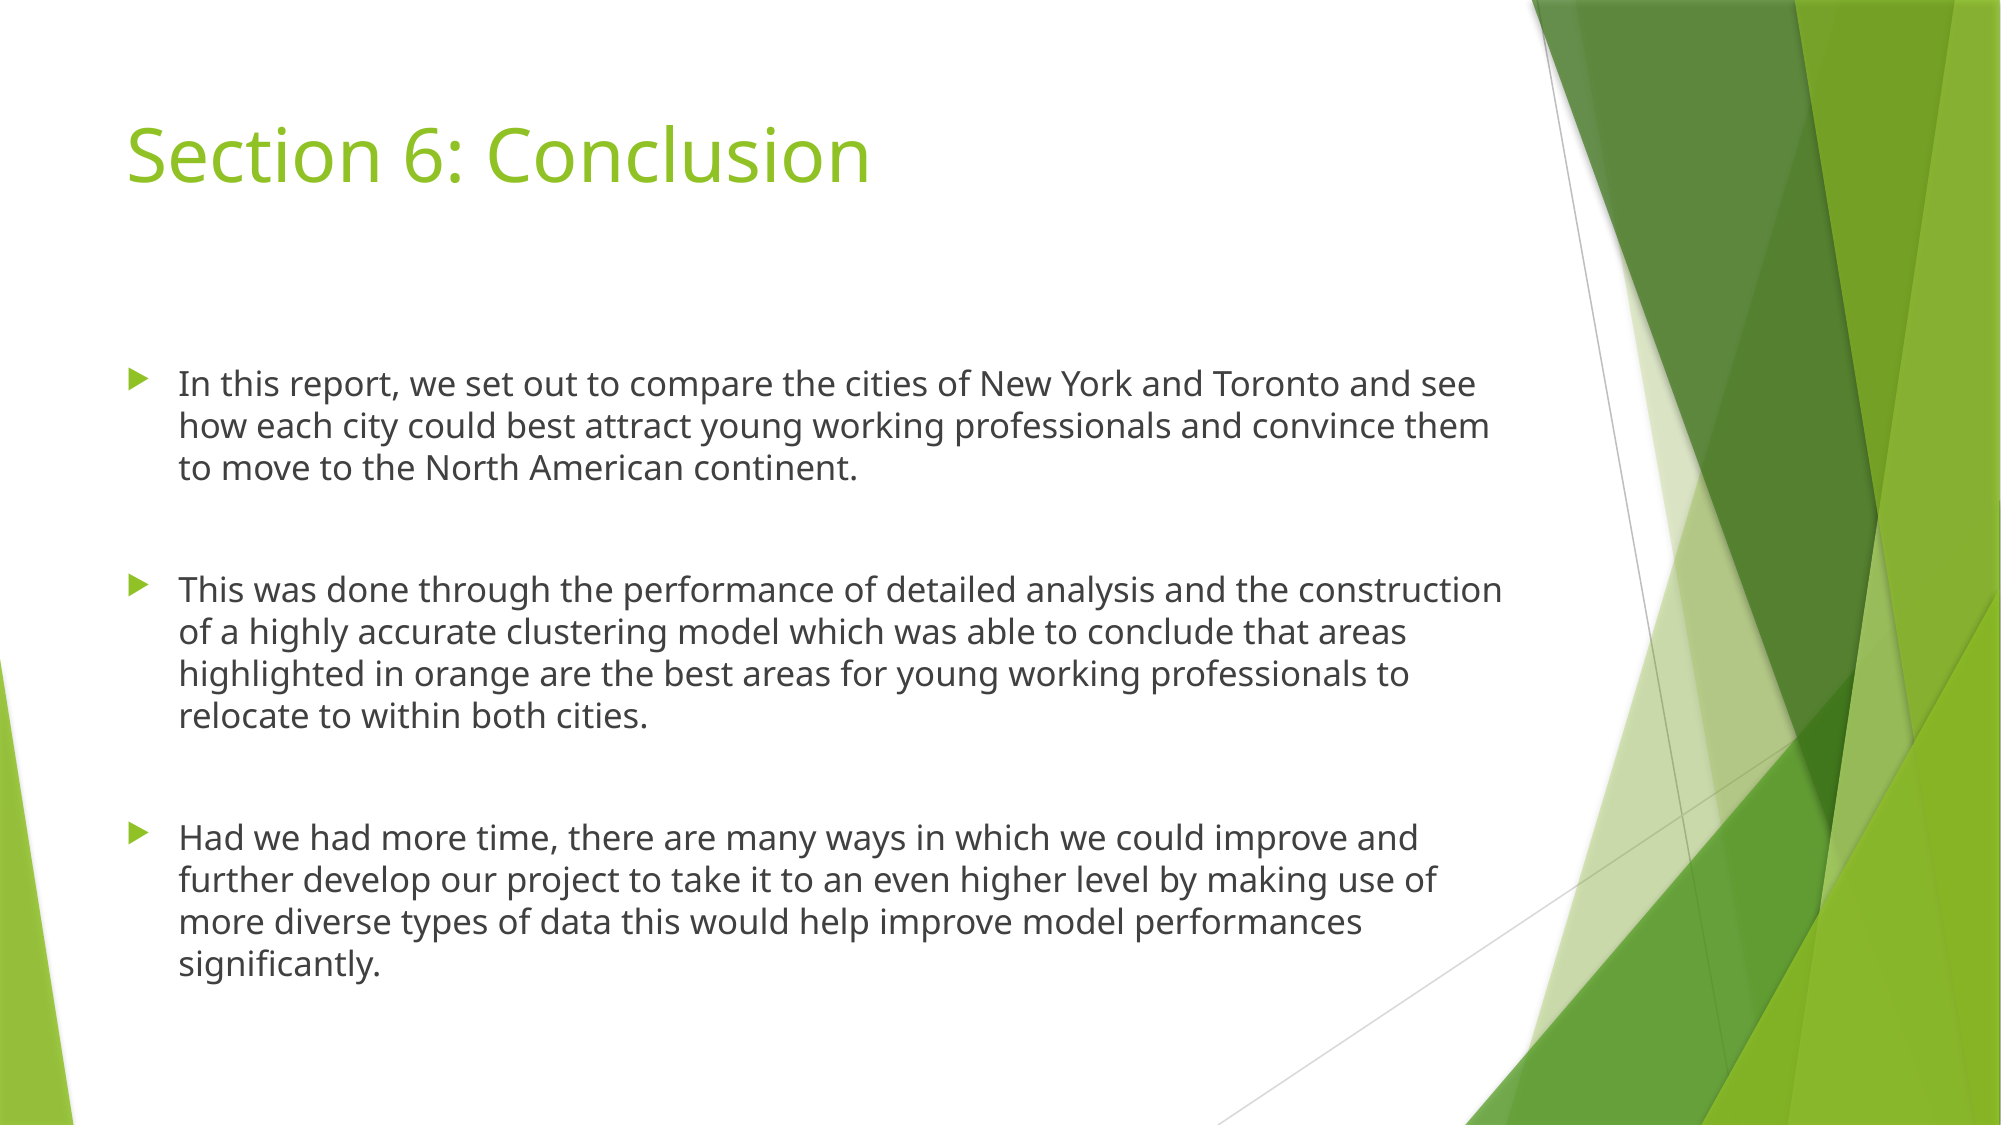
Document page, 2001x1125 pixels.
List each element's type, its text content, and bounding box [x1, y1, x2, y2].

title Section 6: Conclusion [111, 99, 1522, 317]
list In this report, we set out to compare the cities of New York and Toronto and see how each city could best attract young working professionals and convince them to move to the North American continent. This was done through the performance of detailed analysis and the construction of a highly accurate clustering model which was able to conclude that areas highlighted in orange are the best areas for young working professionals to relocate to within both cities. Had we had more time, there are many ways in which we could improve and further develop our project to take it to an even higher level by making use of more diverse types of data this would help improve model performances significantly. [111, 354, 1522, 992]
